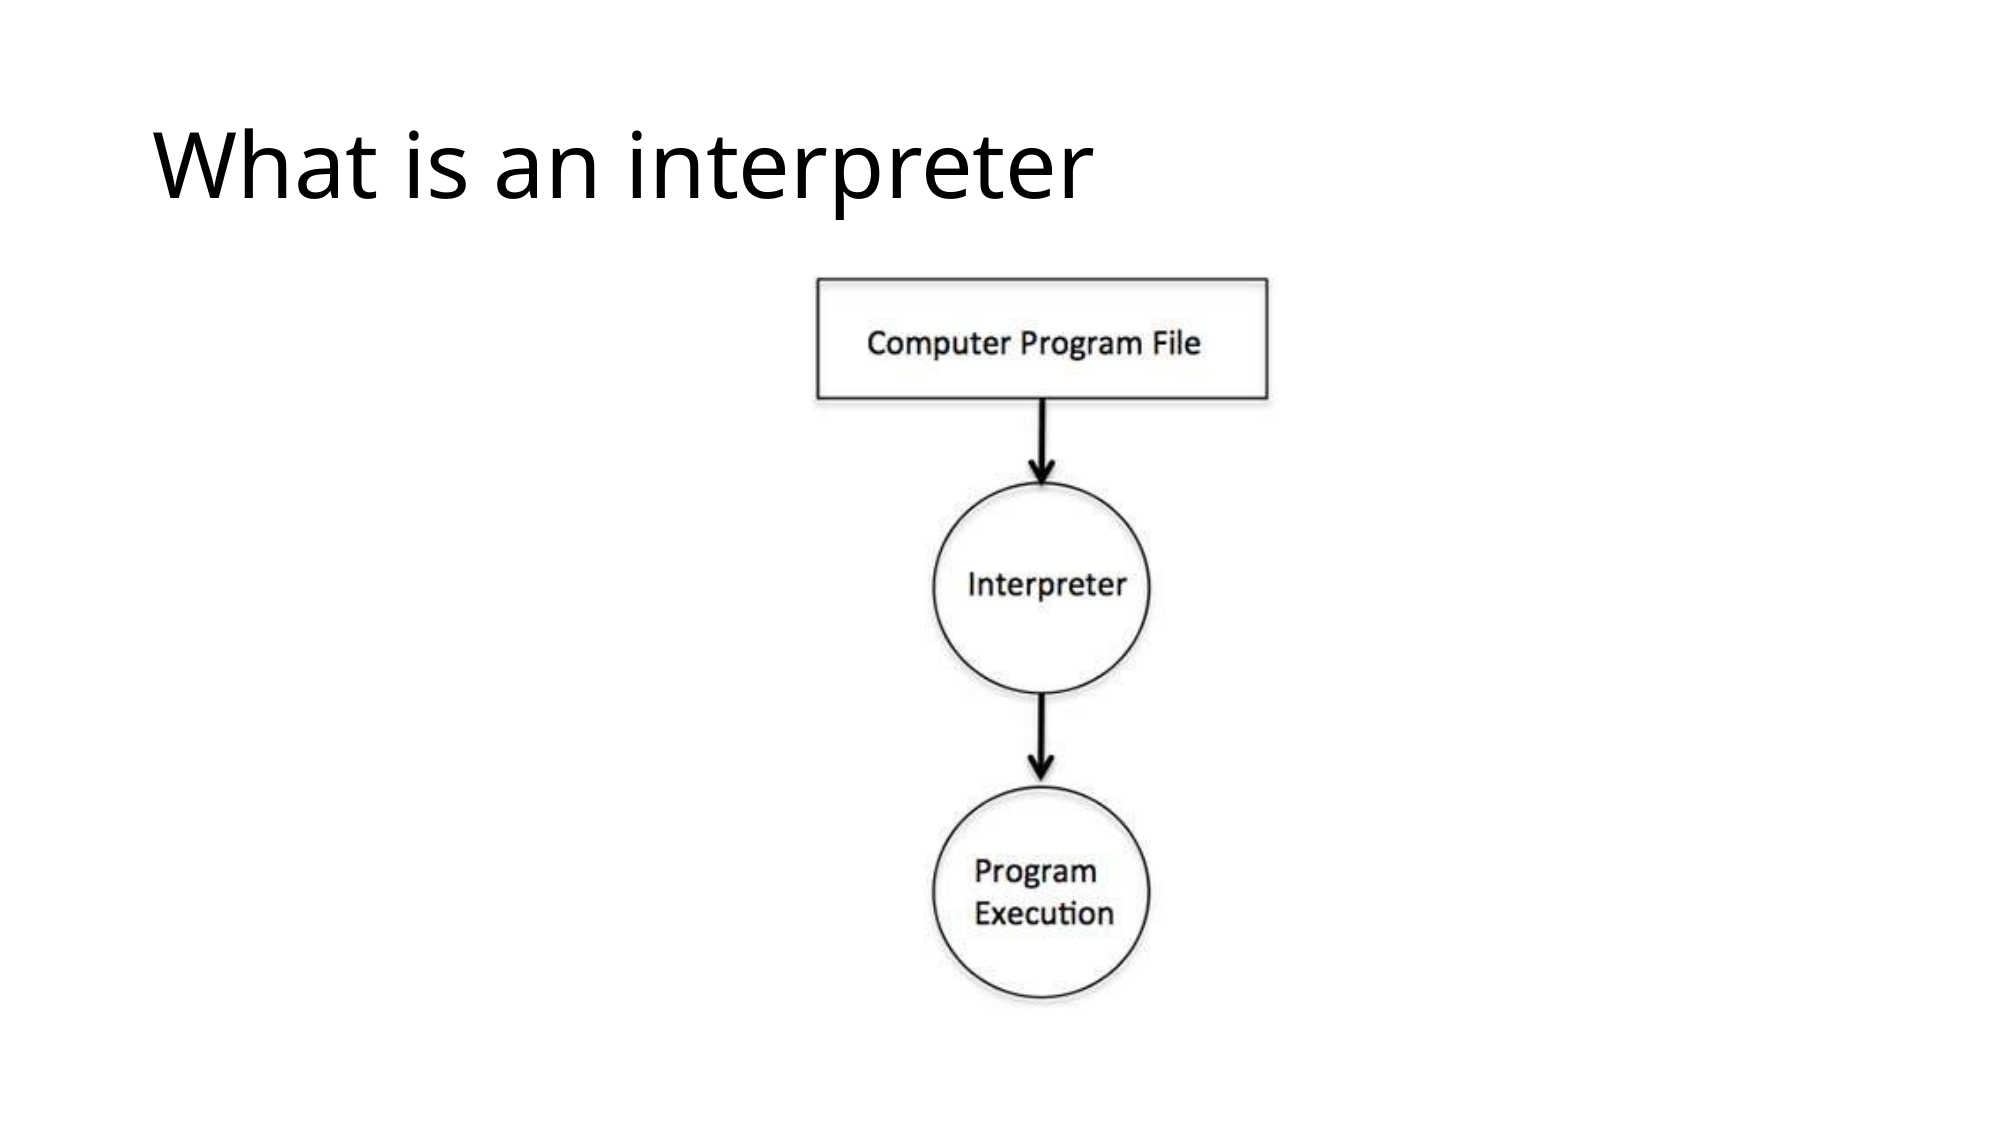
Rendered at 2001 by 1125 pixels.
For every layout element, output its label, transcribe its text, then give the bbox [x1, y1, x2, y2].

title What is an interpreter [137, 59, 1863, 278]
picture [784, 234, 1313, 1039]
